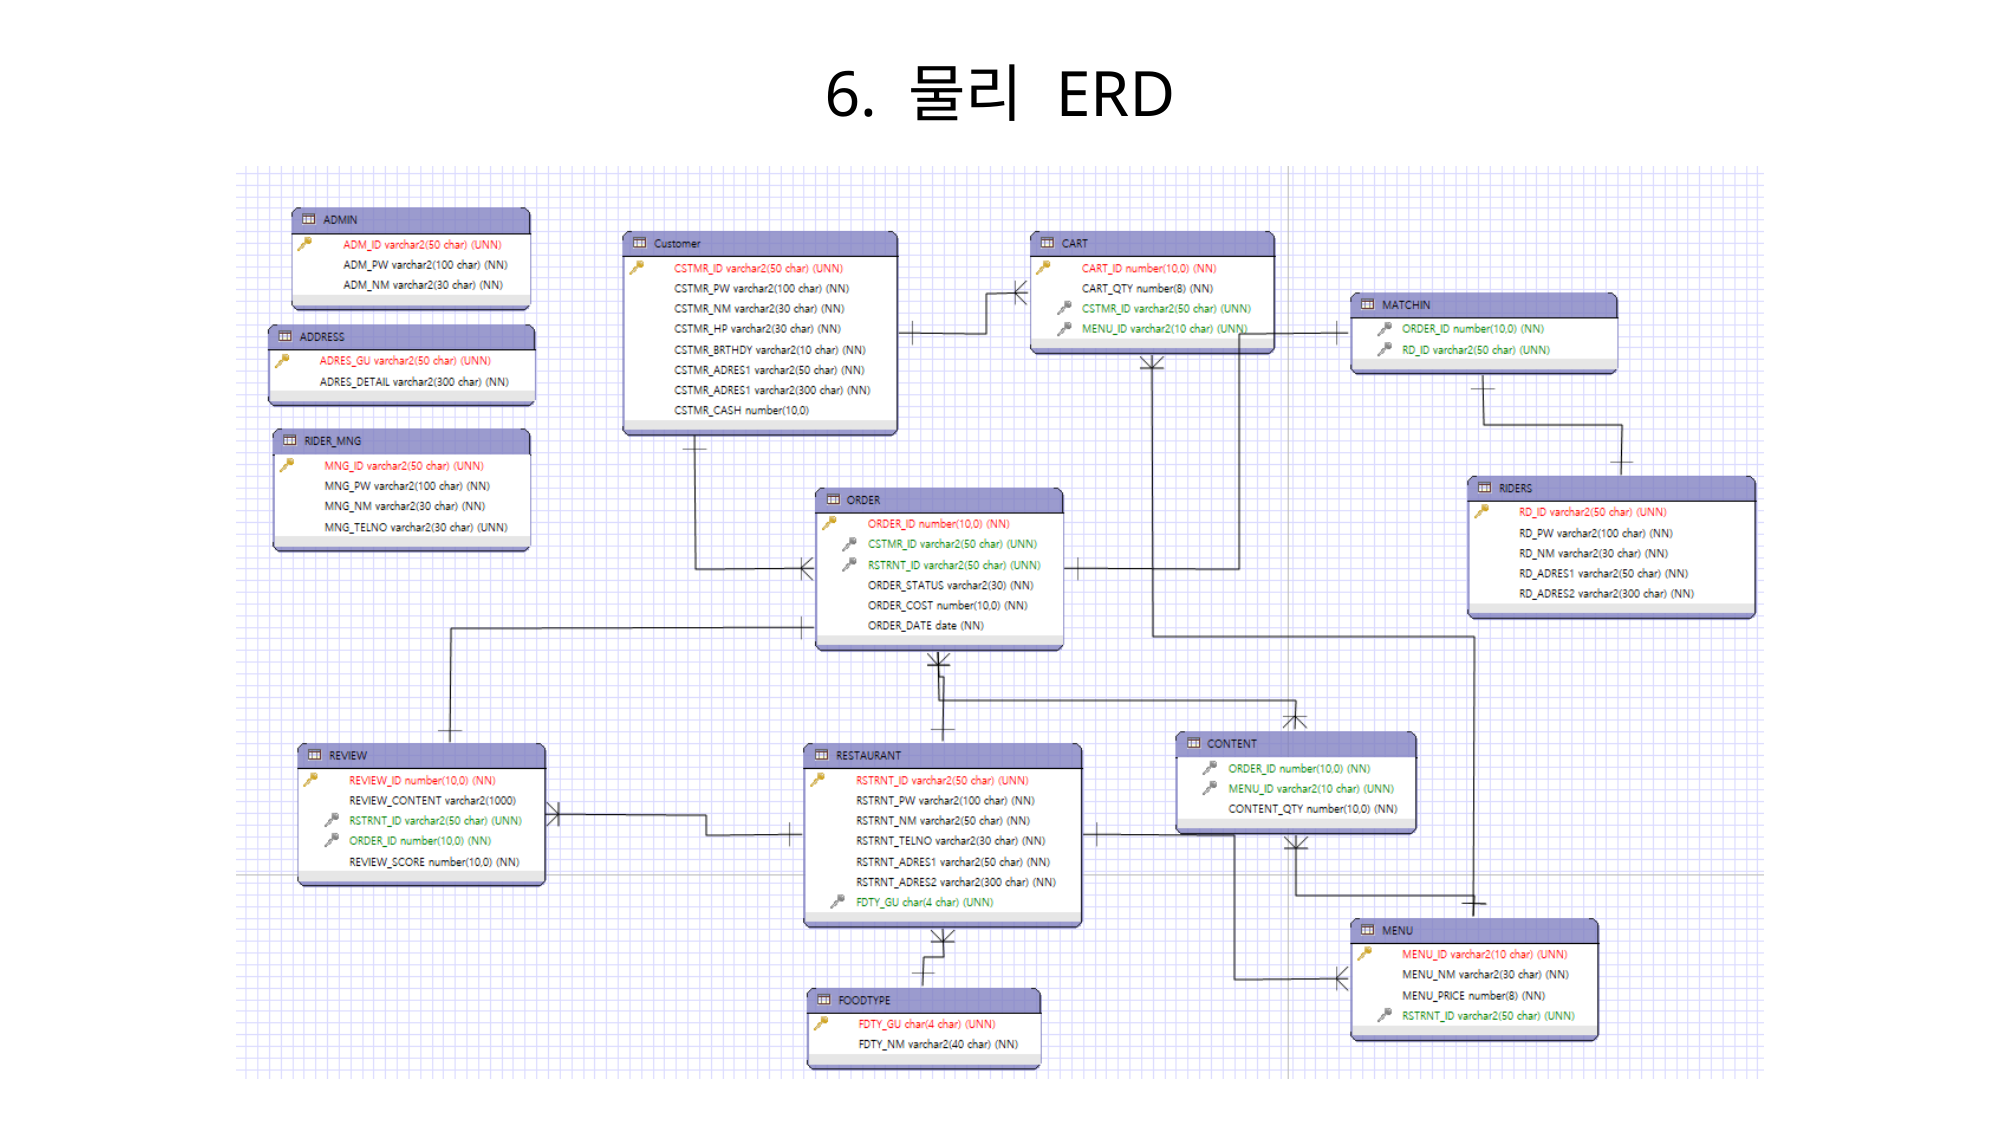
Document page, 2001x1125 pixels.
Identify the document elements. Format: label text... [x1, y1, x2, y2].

picture [235, 166, 1764, 1079]
text_box 6. 물리 ERD [809, 46, 1191, 137]
